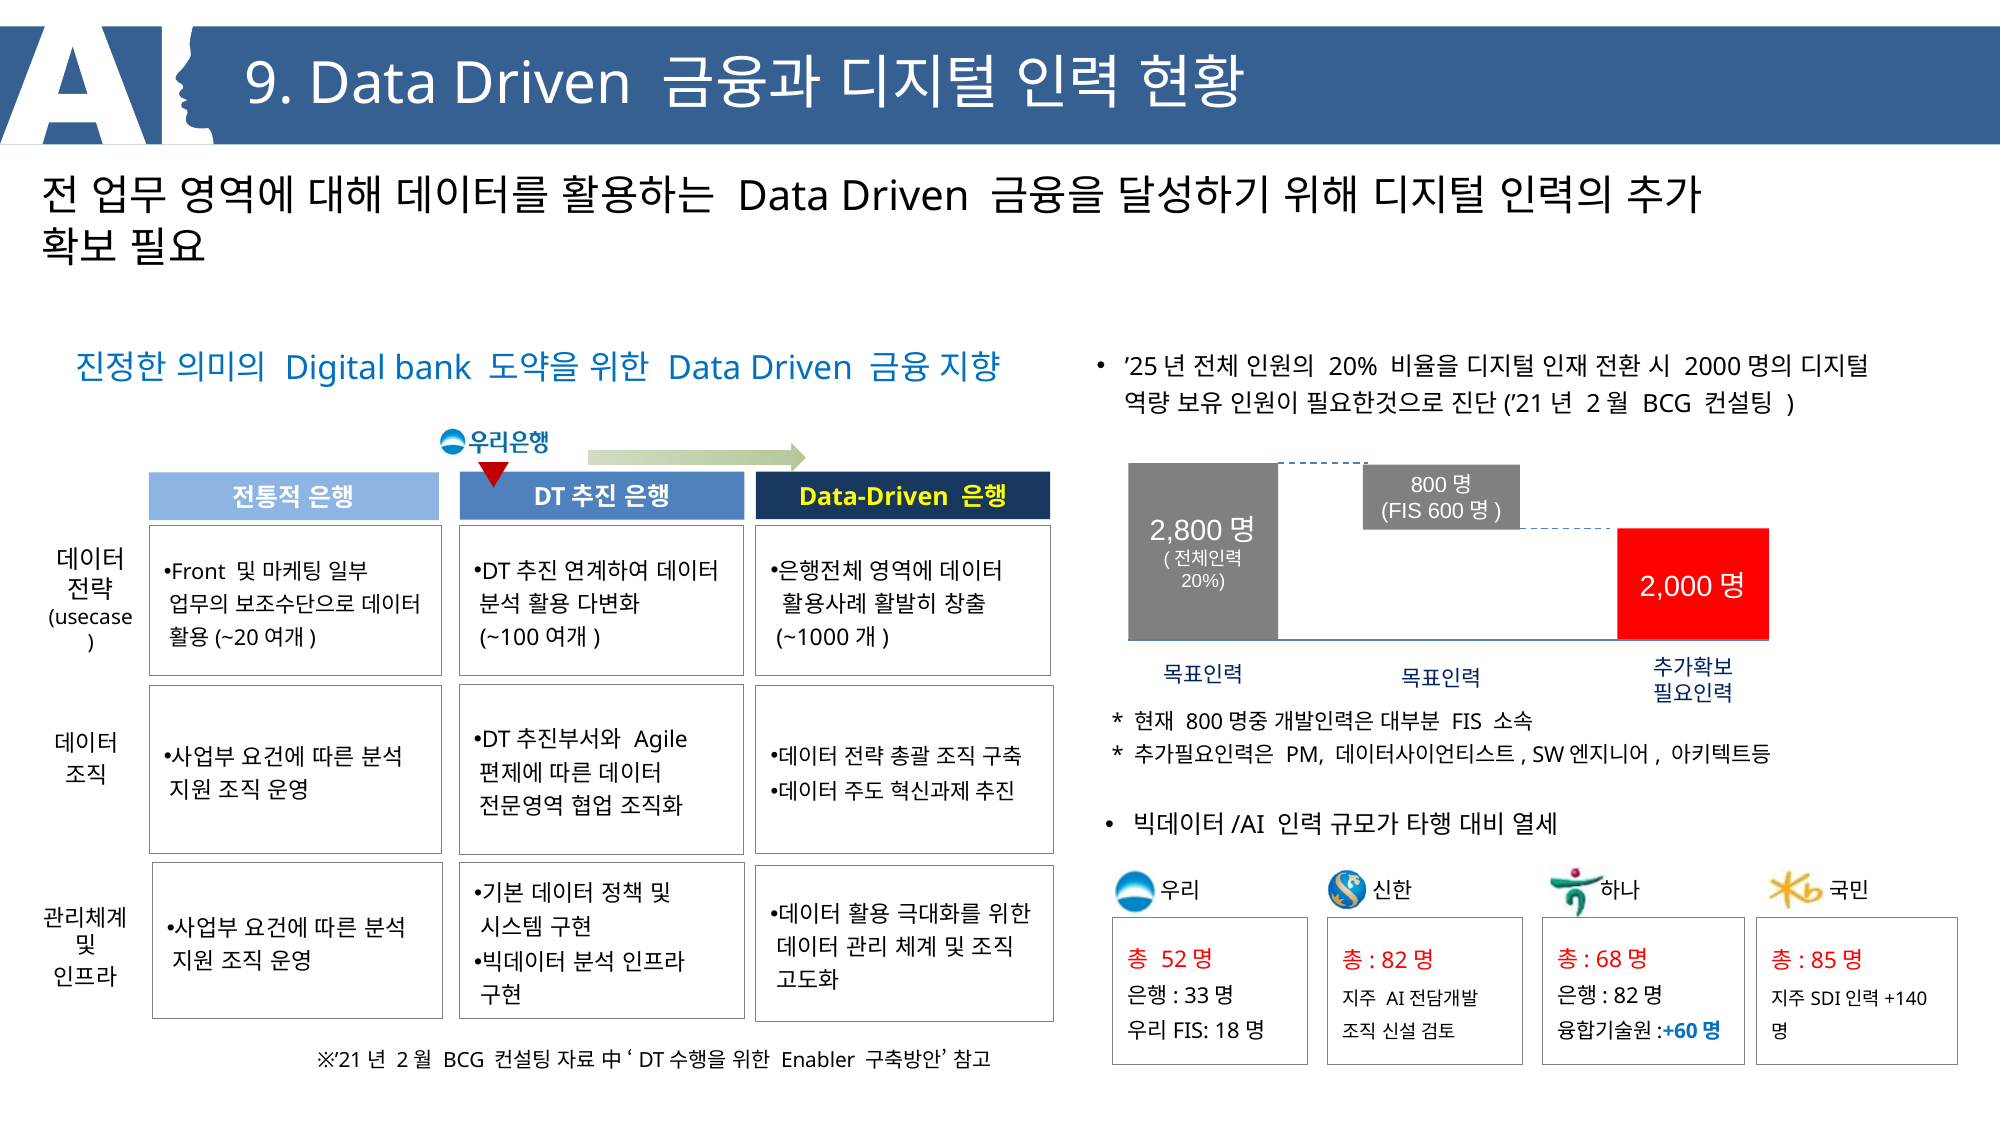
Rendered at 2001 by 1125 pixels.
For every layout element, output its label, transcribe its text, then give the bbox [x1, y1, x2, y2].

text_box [1110, 462, 1786, 702]
text_box 총: 82명 지주 AI전담개발 조직 신설 검토 [1327, 917, 1523, 1065]
picture [436, 424, 551, 459]
text_box 총: 68명 은행: 82명 융합기술원:+60명 [1542, 917, 1745, 1065]
text_box 데이터 전략 총괄 조직 구축 데이터 주도 혁신과제 추진 [755, 685, 1054, 854]
text_box 국민 [1824, 876, 1894, 905]
text_box 은행전체 영역에 데이터 활용사례 활발히 창출 (~1000개) [755, 525, 1051, 676]
picture [1768, 869, 1824, 910]
text_box Front 및 마케팅 일부 업무의 보조수단으로 데이터 활용(~20여개) [149, 525, 442, 676]
list 9. Data Driven 금융과 디지털 인력 현황 [229, 45, 1413, 126]
text_box [587, 442, 807, 474]
text_box 진정한 의미의 Digital bank 도약을 위한 Data Driven 금융 지향 [60, 330, 1120, 406]
text_box 총: 85명 지주SDI인력+140명 [1756, 917, 1958, 1065]
text_box 빅데이터/AI 인력 규모가 타행 대비 열세 [1090, 797, 1927, 851]
text_box ’25년 전체 인원의 20% 비율을 디지털 인재 전환 시 2000명의 디지털 역량 보유 인원이 필요한것으로 진단(’21년 2월 BCG 컨설팅 ) [1081, 335, 1919, 425]
text_box DT추진 은행 [459, 471, 745, 520]
text_box DT추진 연계하여 데이터 분석 활용 다변화 (~100여개) [459, 525, 744, 676]
text_box 하나 [1607, 876, 1665, 905]
text_box 데이터 조직 [34, 705, 139, 812]
text_box 관리체계 및 인프라 [22, 893, 149, 1000]
text_box 신한 [1368, 876, 1437, 905]
text_box 사업부 요건에 따른 분석 지원 조직 운영 [152, 862, 443, 1019]
text_box 전 업무 영역에 대해 데이터를 활용하는 Data Driven 금융을 달성하기 위해 디지털 인력의 추가 확보 필요 [26, 156, 1999, 281]
text_box * 현재 800명중 개발인력은 대부분 FIS 소속 * 추가필요인력은 PM, 데이터사이언티스트, SW엔지니어, 아키텍트등 [1096, 690, 1858, 784]
picture [1323, 869, 1368, 910]
text_box [477, 461, 510, 489]
text_box 전통적 은행 [148, 471, 440, 521]
text_box 기본 데이터 정책 및 시스템 구현 빅데이터 분석 인프라 구현 [459, 862, 745, 1019]
text_box 데이터 전략 (usecase) [30, 545, 151, 652]
text_box 총 52명 은행: 33명 우리FIS: 18명 [1112, 917, 1308, 1065]
text_box Data-Driven 은행 [755, 471, 1051, 520]
text_box ※’21년 2월 BCG 컨설팅 자료 中 ‘DT수행을 위한 Enabler 구축방안’ 참고 [297, 1030, 1011, 1088]
picture [1550, 866, 1607, 923]
picture [1114, 866, 1158, 918]
text_box 데이터 활용 극대화를 위한 데이터 관리 체계 및 조직 고도화 [755, 865, 1054, 1022]
text_box 우리 [1158, 876, 1225, 905]
text_box 사업부 요건에 따른 분석 지원 조직 운영 [149, 685, 442, 854]
text_box DT추진부서와 Agile편제에 따른 데이터 전문영역 협업 조직화 [459, 684, 744, 855]
